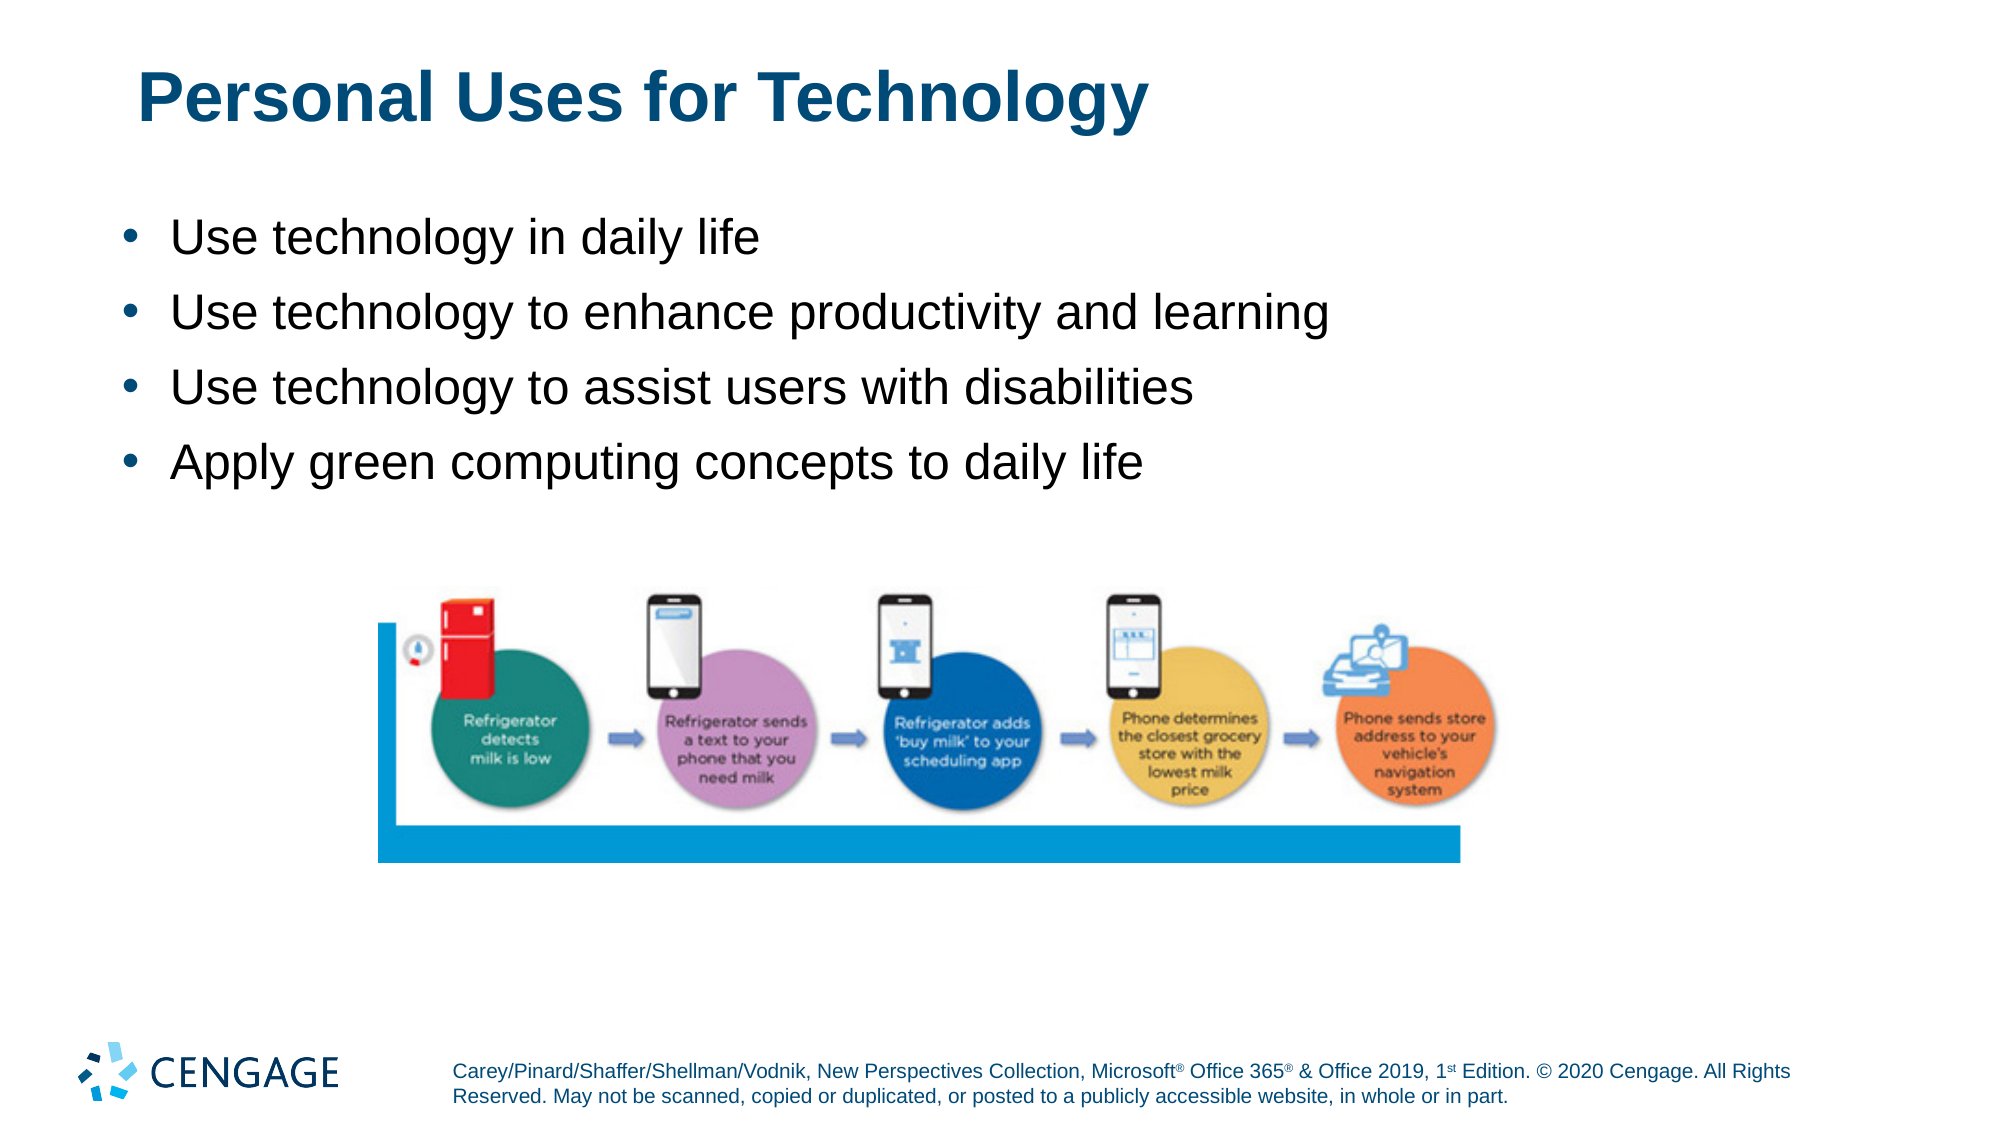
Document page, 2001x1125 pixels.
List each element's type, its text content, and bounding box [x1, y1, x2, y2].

title Personal Uses for Technology [137, 59, 1863, 171]
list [378, 586, 1509, 863]
list Use technology in daily life Use technology to enhance productivity and learning Use technology to assist users with disabilities Apply green computing concepts to daily life [121, 211, 1879, 515]
picture [78, 1042, 338, 1101]
